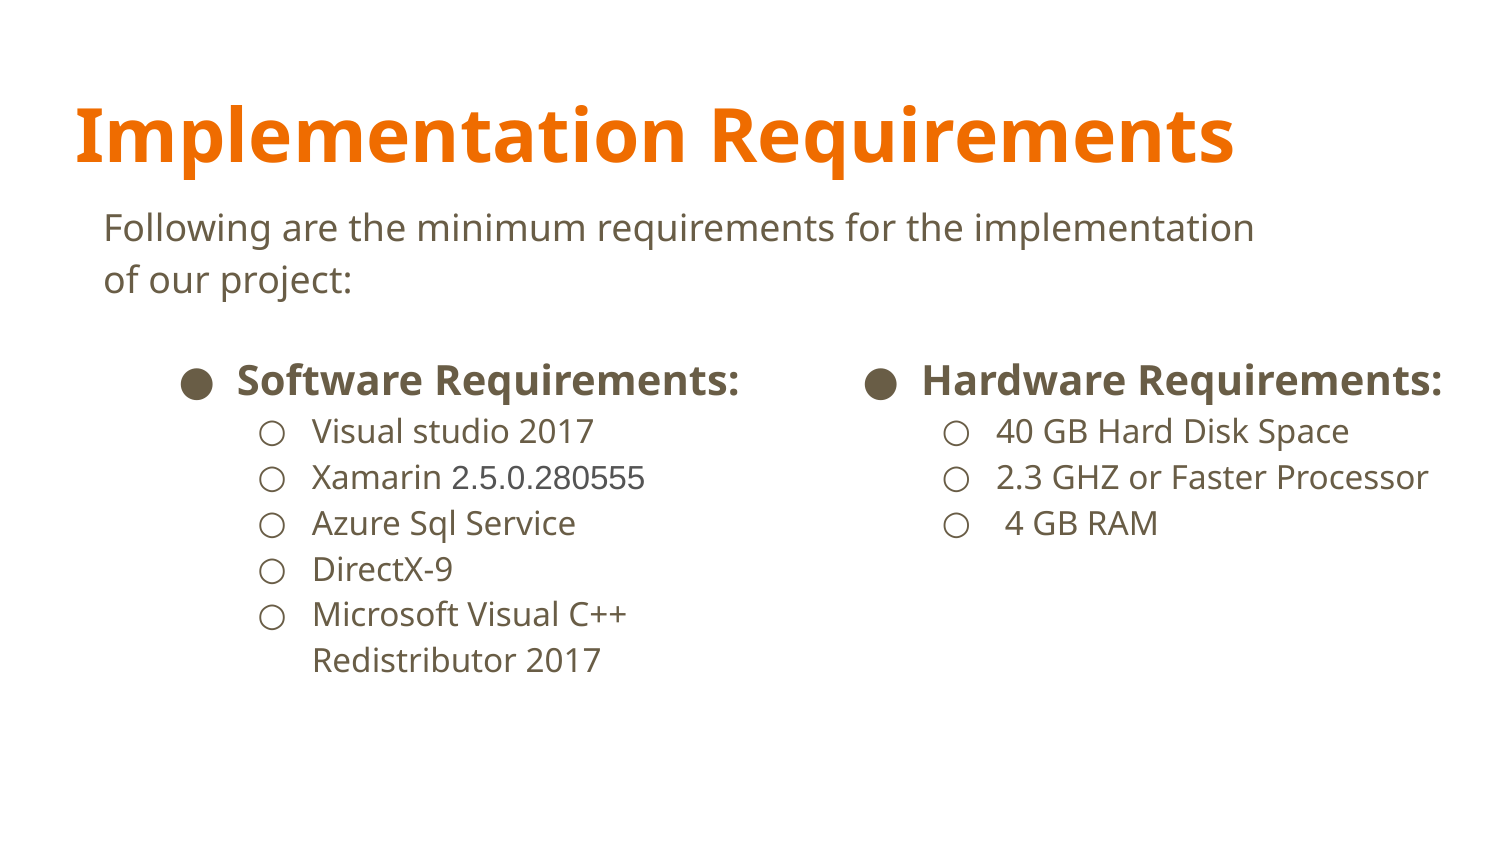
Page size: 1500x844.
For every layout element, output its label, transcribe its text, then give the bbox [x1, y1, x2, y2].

list Following are the minimum requirements for the implementation of our project: [88, 182, 1297, 292]
title Implementation Requirements [60, 72, 1459, 189]
list Software Requirements: Visual studio 2017 Xamarin 2.5.0.280555 Azure Sql Service DirectX-9 Microsoft Visual C++ Redistributor 2017 [71, 331, 763, 685]
list Hardware Requirements: 40 GB Hard Disk Space 2.3 GHZ or Faster Processor 4 GB RAM [831, 331, 1488, 659]
